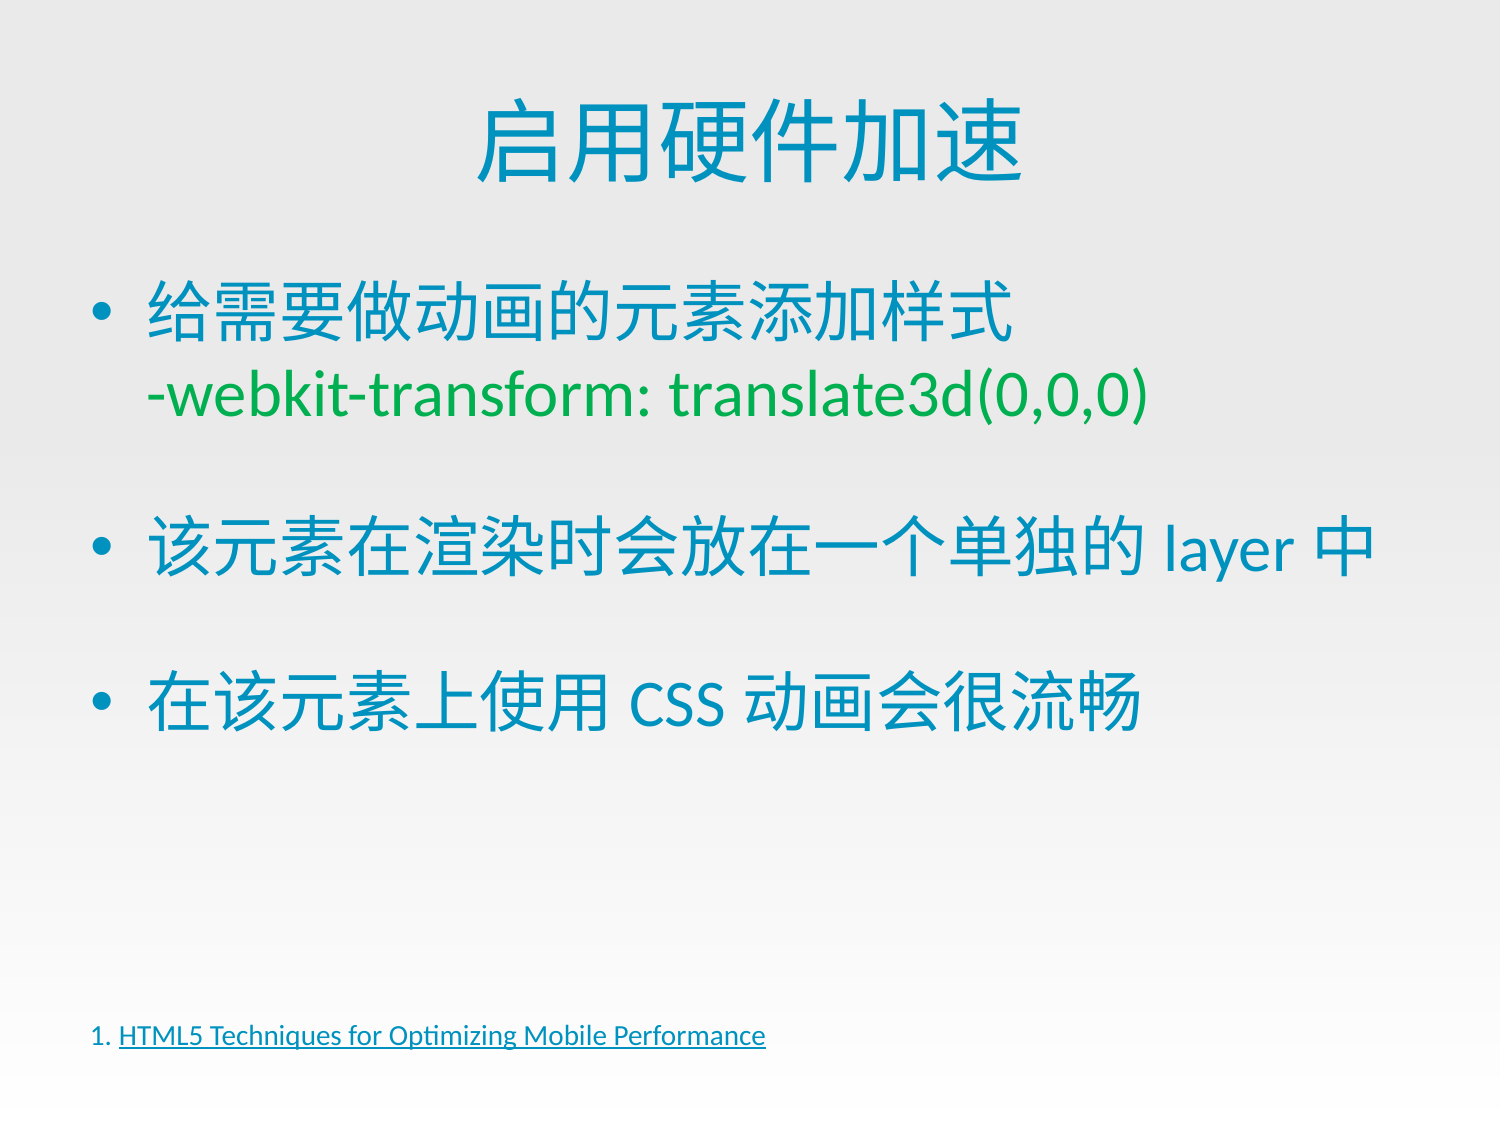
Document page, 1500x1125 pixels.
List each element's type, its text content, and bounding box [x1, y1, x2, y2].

list 给需要做动画的元素添加样式 -webkit-transform: translate3d(0,0,0) 该元素在渲染时会放在一个单独的layer中 在该元素上使用CSS动画会很流畅 [75, 262, 1425, 923]
title 启用硬件加速 [75, 45, 1425, 233]
text_box HTML5 Techniques for Optimizing Mobile Performance [74, 923, 1425, 1059]
